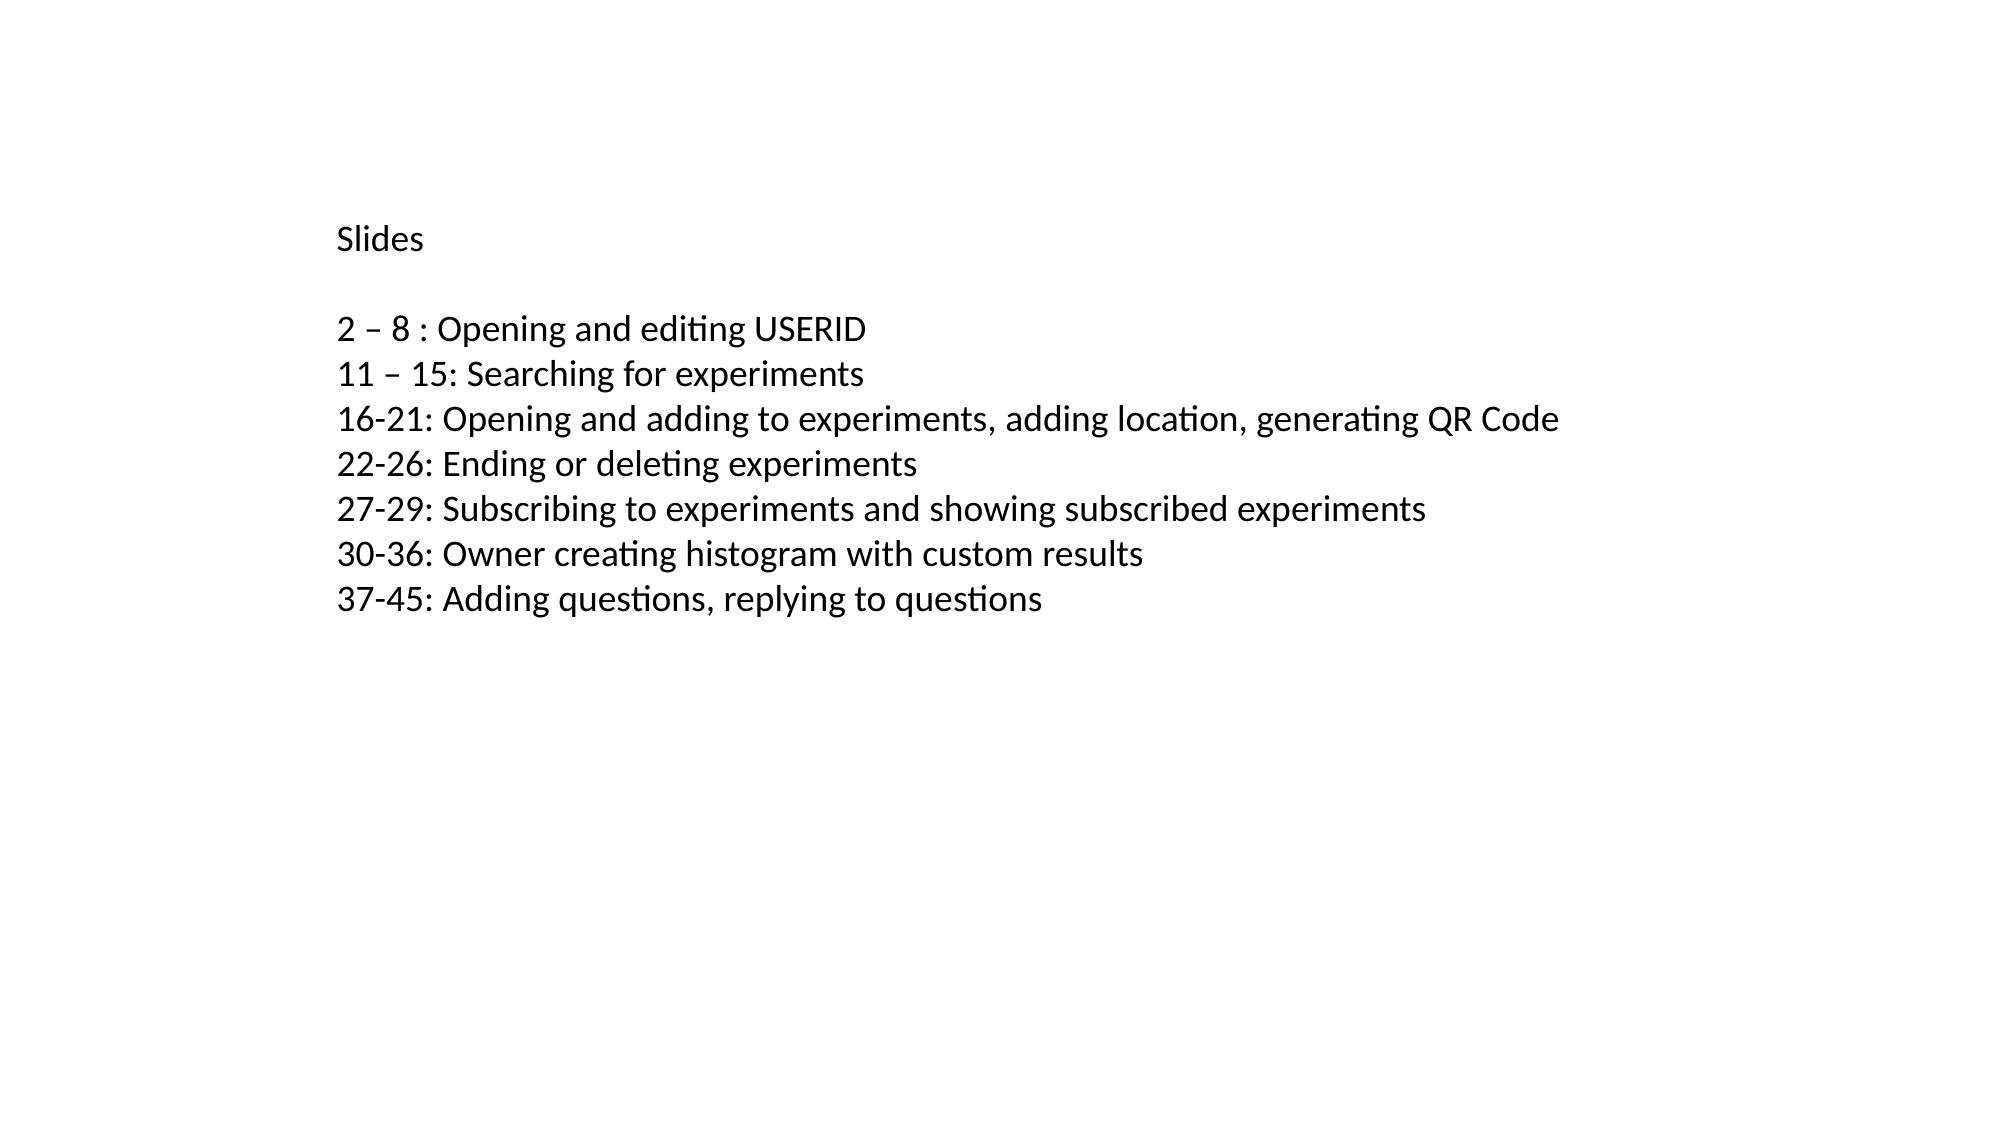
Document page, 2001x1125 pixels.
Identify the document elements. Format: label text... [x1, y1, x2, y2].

text_box Slides 2 – 8 : Opening and editing USERID 11 – 15: Searching for experiments 16-21: Opening and adding to experiments, adding location, generating QR Code 22-26: Ending or deleting experiments 27-29: Subscribing to experiments and showing subscribed experiments 30-36: Owner creating histogram with custom results 37-45: Adding questions, replying to questions [321, 206, 1680, 852]
